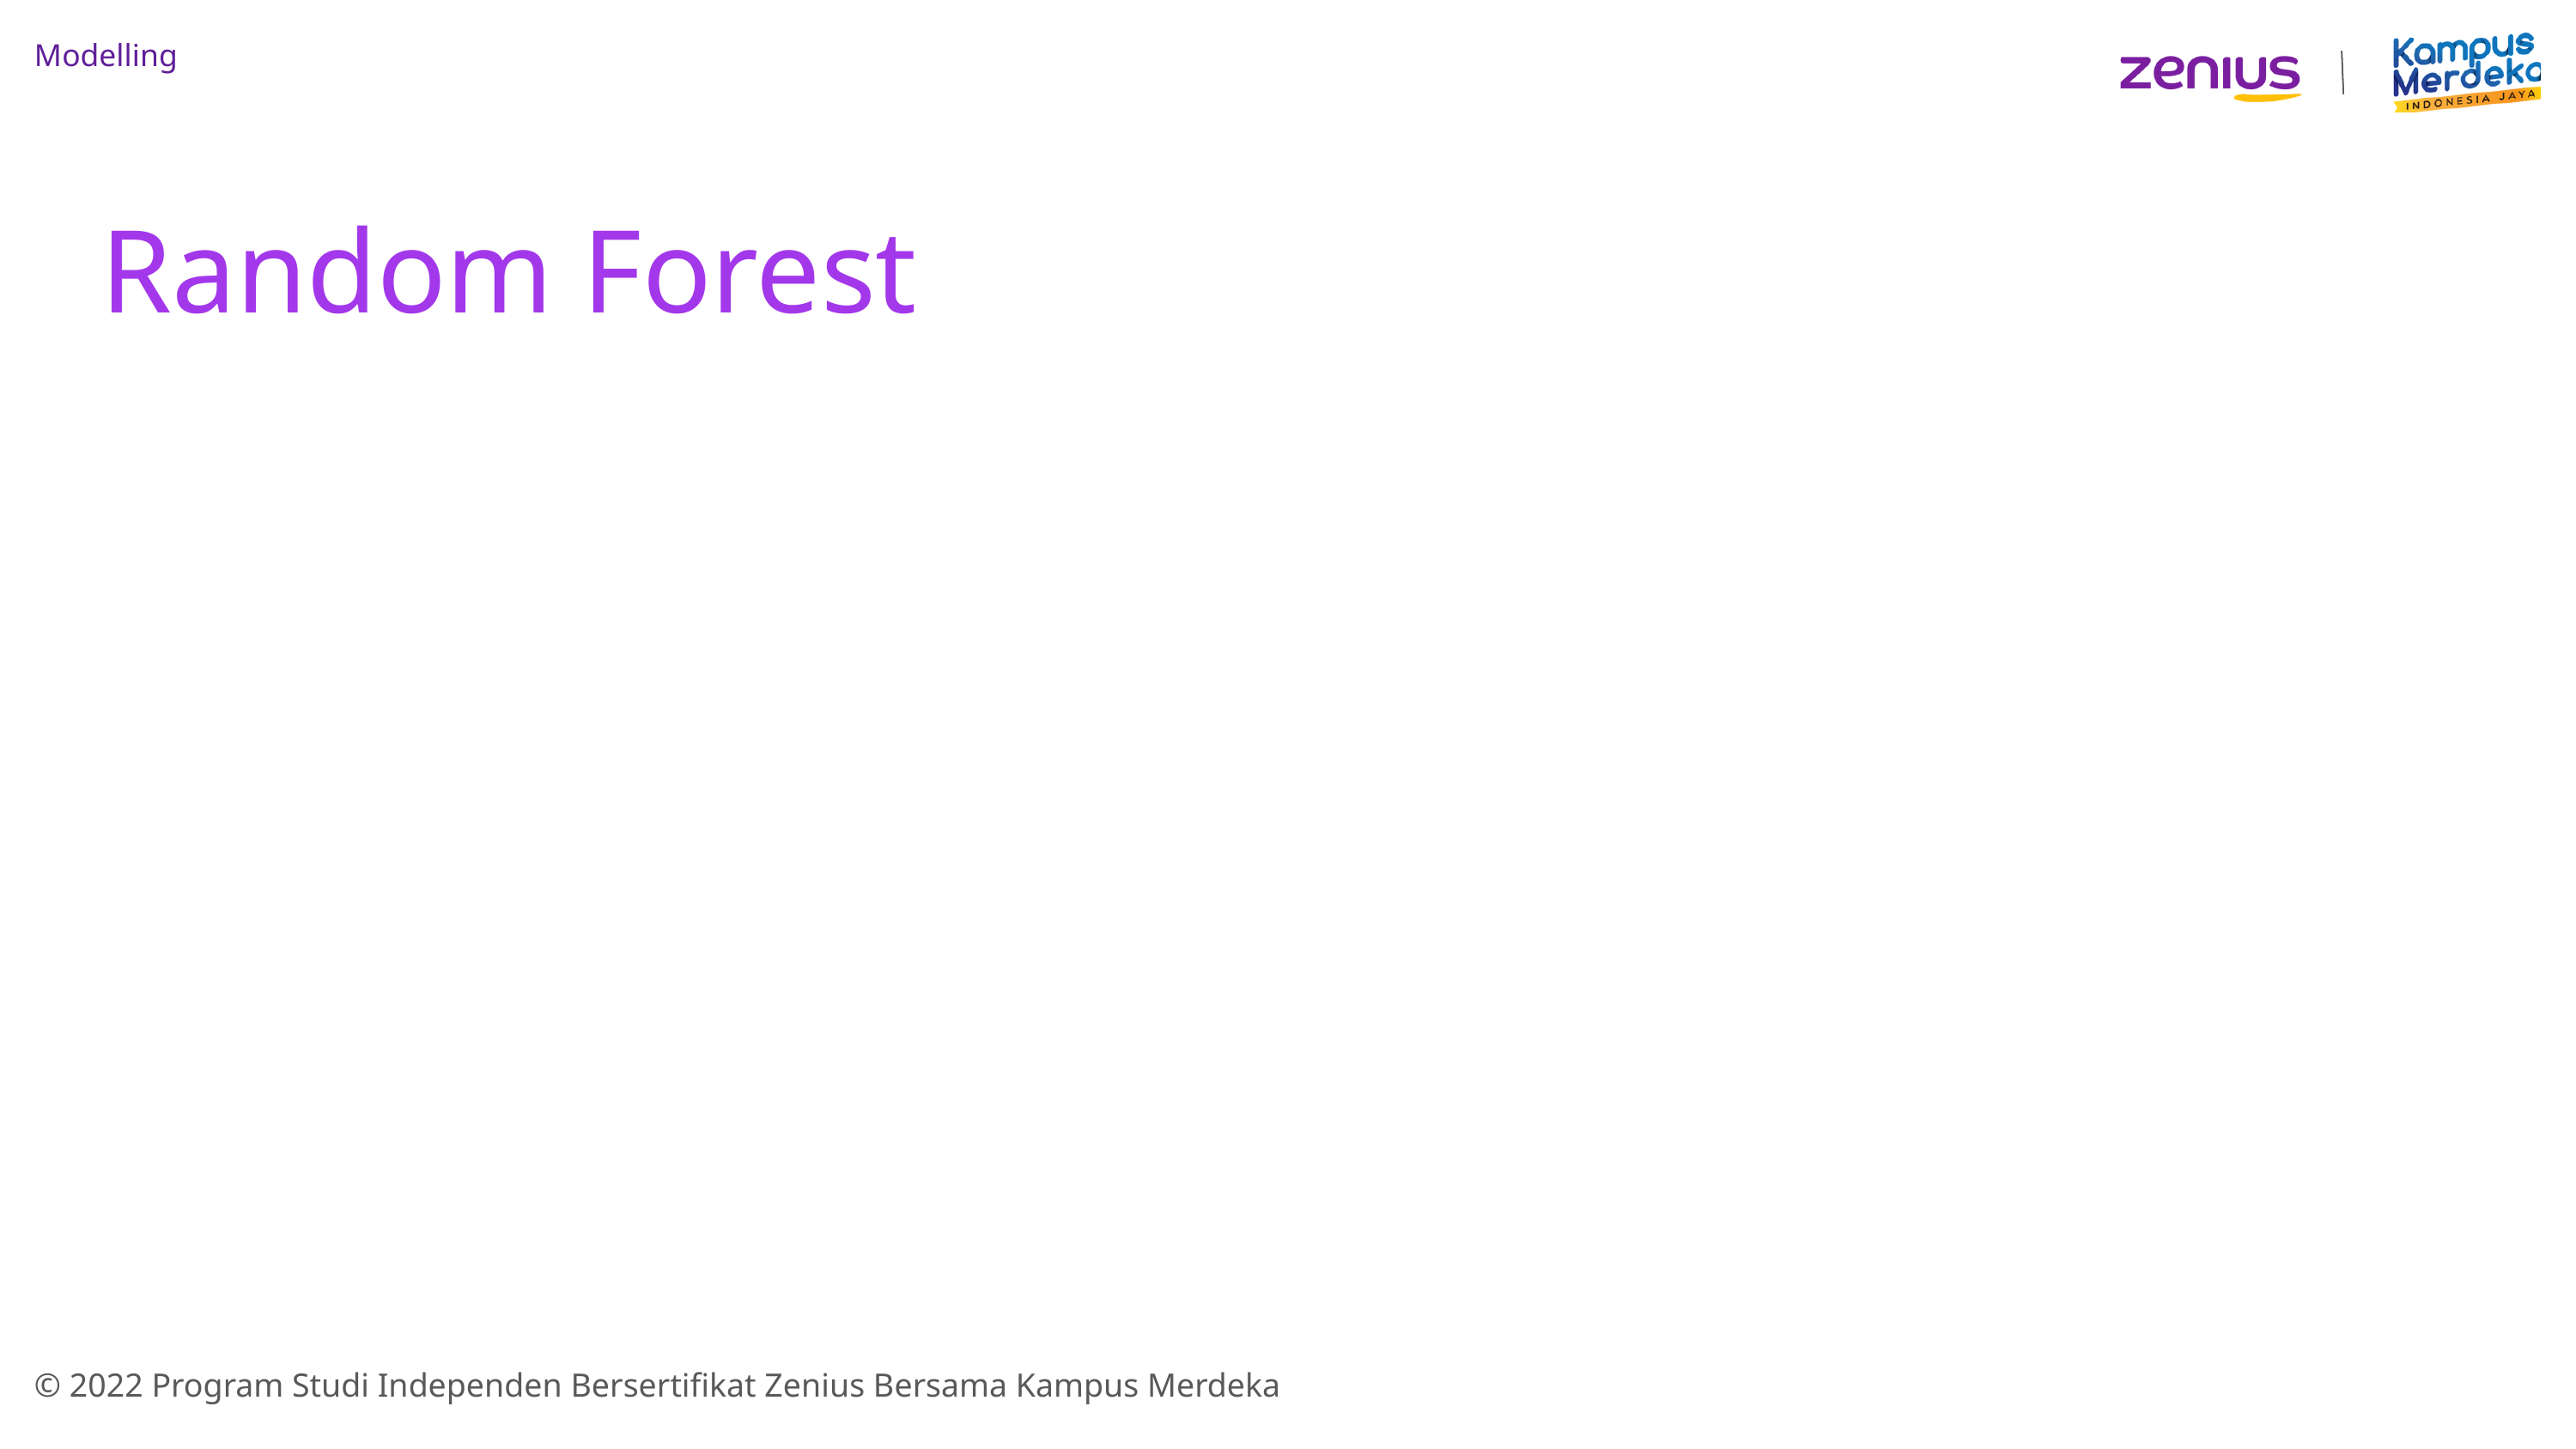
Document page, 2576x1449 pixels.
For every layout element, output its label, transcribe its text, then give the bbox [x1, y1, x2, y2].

text_box Modelling [33, 36, 1722, 73]
picture [2113, 27, 2306, 118]
picture [2393, 33, 2542, 112]
text_box © 2022 Program Studi Independen Bersertifikat Zenius Bersama Kampus Merdeka [33, 1364, 2529, 1404]
text_box Random Forest [100, 198, 2464, 336]
